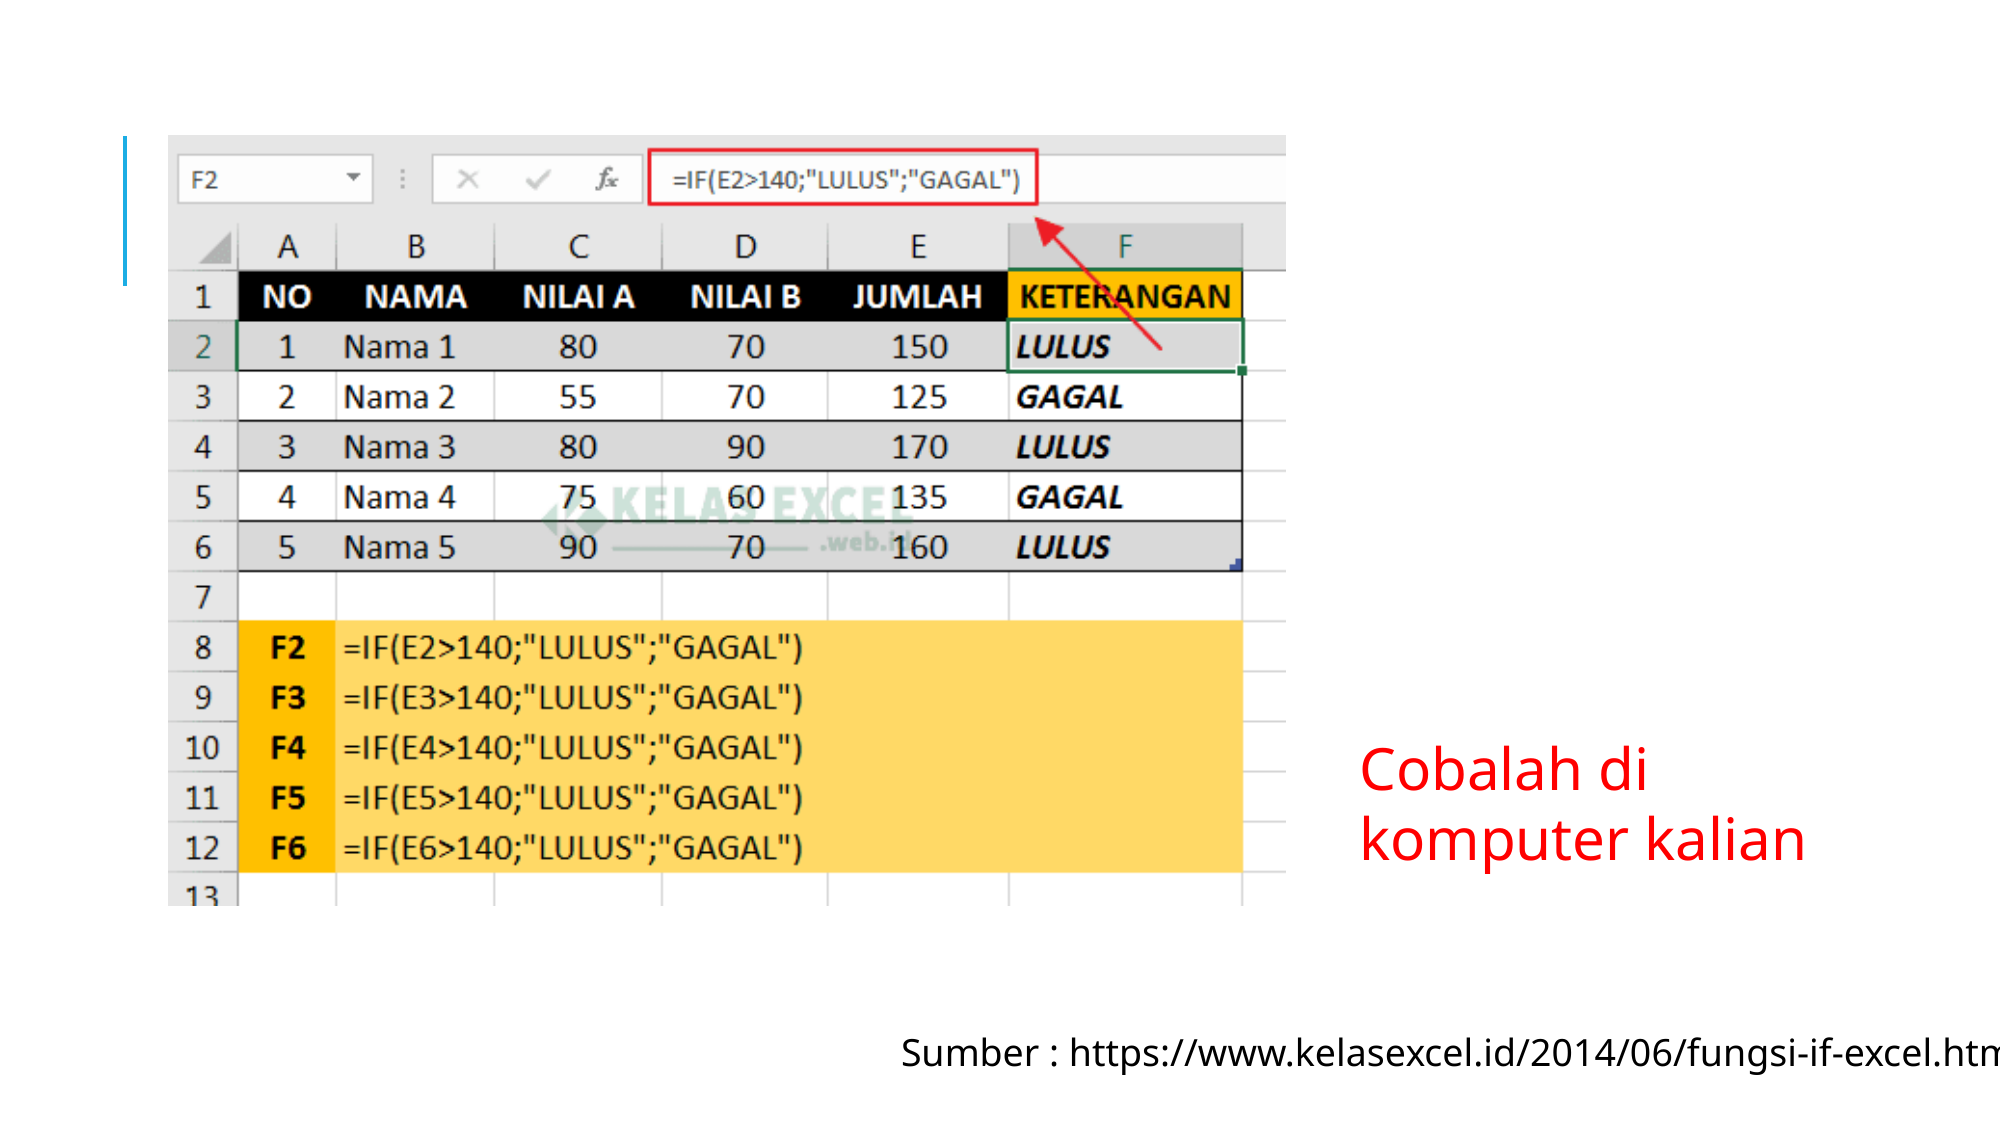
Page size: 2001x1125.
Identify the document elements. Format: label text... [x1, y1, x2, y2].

picture [168, 135, 1286, 907]
text_box Cobalah di komputer kalian [1344, 724, 1841, 880]
text_box Sumber : https://www.kelasexcel.id/2014/06/fungsi-if-excel.html [886, 1021, 2000, 1082]
